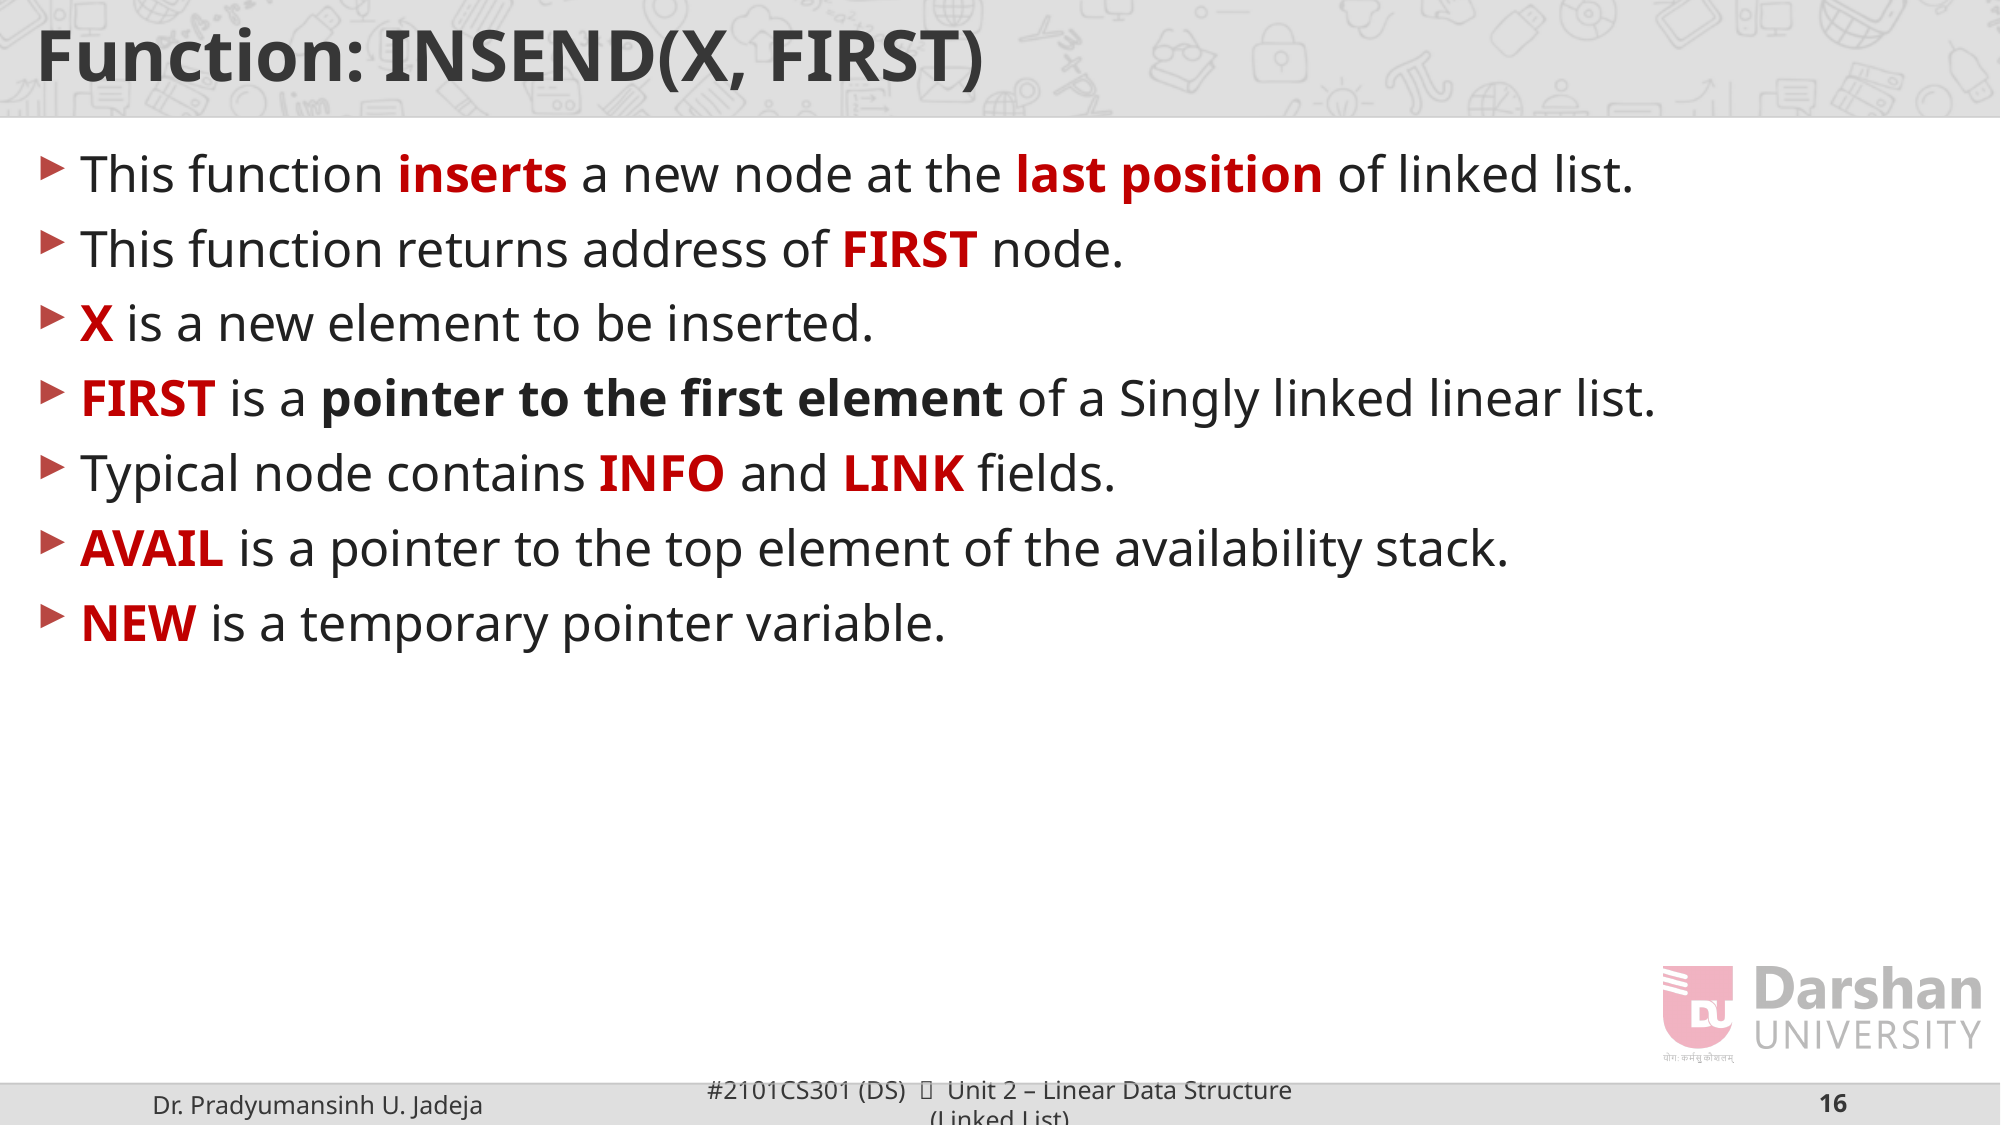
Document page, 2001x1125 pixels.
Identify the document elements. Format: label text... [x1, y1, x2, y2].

text_box LAST [1663, 966, 1981, 1063]
title Function: INSEND(X, FIRST) [0, 0, 2000, 117]
list This function inserts a new node at the last position of linked list. This function returns address of FIRST node. X is a new element to be inserted. FIRST is a pointer to the first element of a Singly linked linear list. Typical node contains INFO and LINK fields. AVAIL is a pointer to the top element of the availability stack. NEW is a temporary pointer variable. [21, 141, 1979, 1059]
